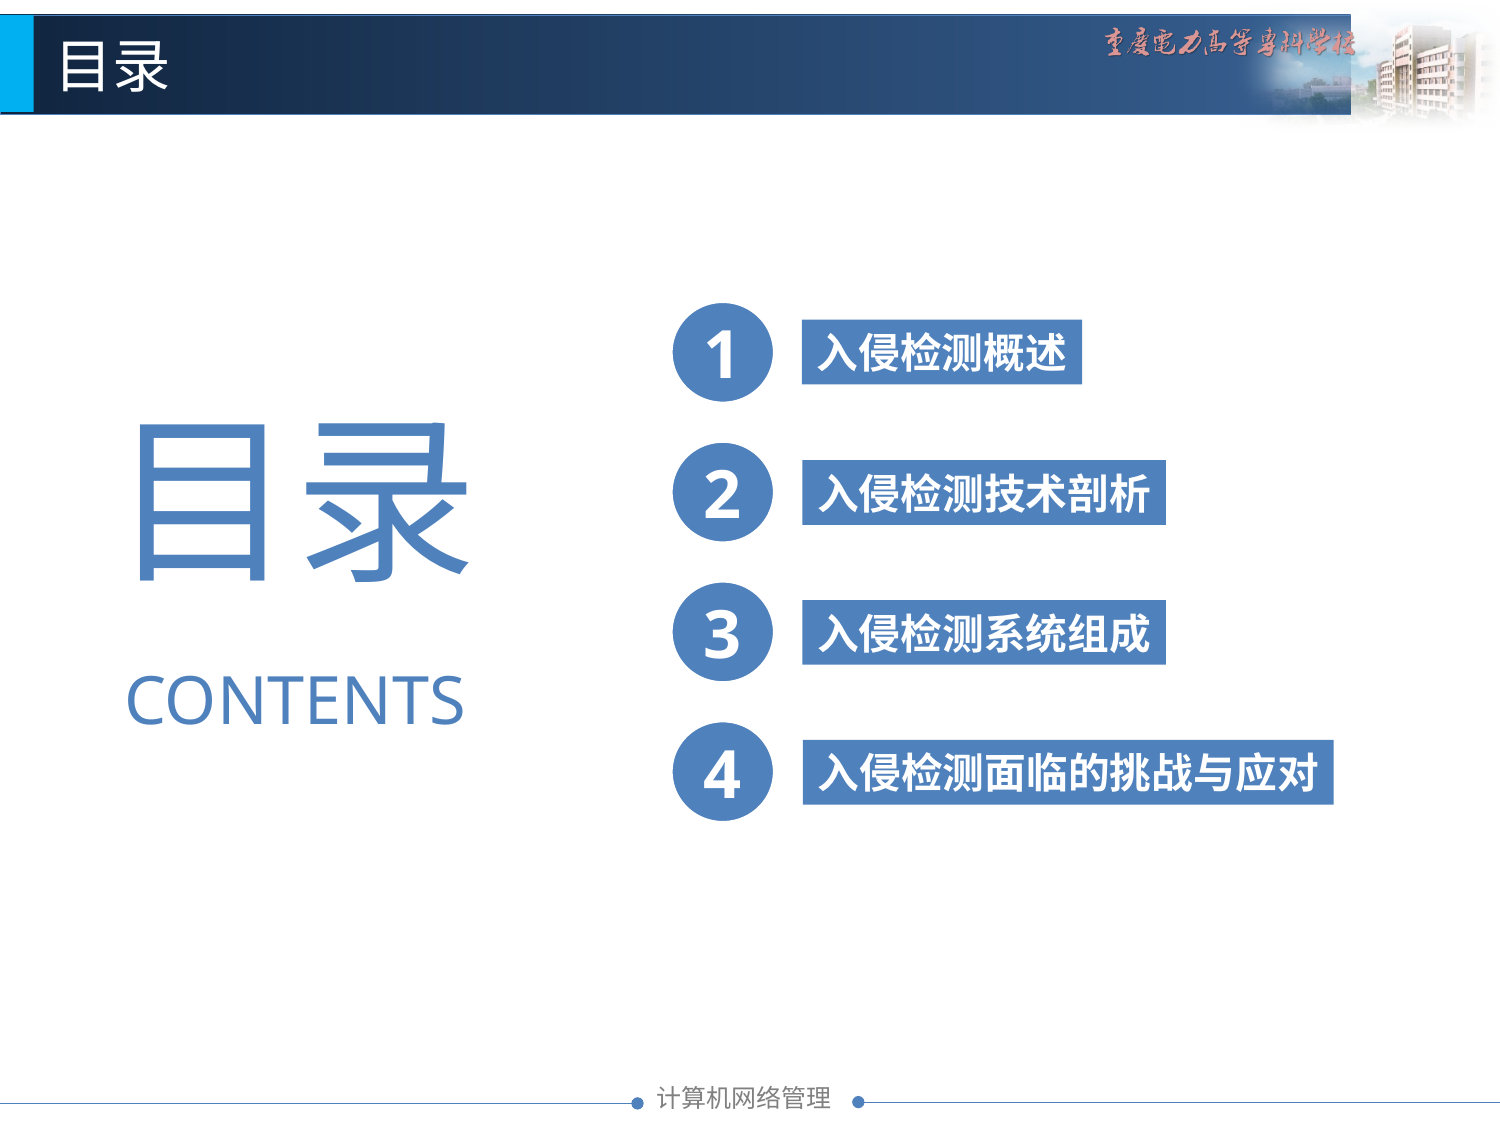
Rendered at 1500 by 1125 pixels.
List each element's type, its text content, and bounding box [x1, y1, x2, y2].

title 目录 [43, 28, 324, 109]
text_box 入侵检测概述 [801, 319, 1083, 385]
text_box [1351, 56, 1441, 78]
text_box 4 [670, 720, 776, 824]
text_box 3 [670, 580, 776, 684]
text_box 入侵检测技术剖析 [802, 460, 1166, 525]
picture [1084, 15, 1374, 86]
text_box 1 [670, 300, 776, 404]
text_box 2 [670, 440, 776, 544]
text_box 入侵检测系统组成 [802, 600, 1166, 665]
text_box 目录 [96, 376, 493, 612]
text_box CONTENTS [109, 650, 482, 746]
text_box 入侵检测面临的挑战与应对 [802, 739, 1334, 805]
